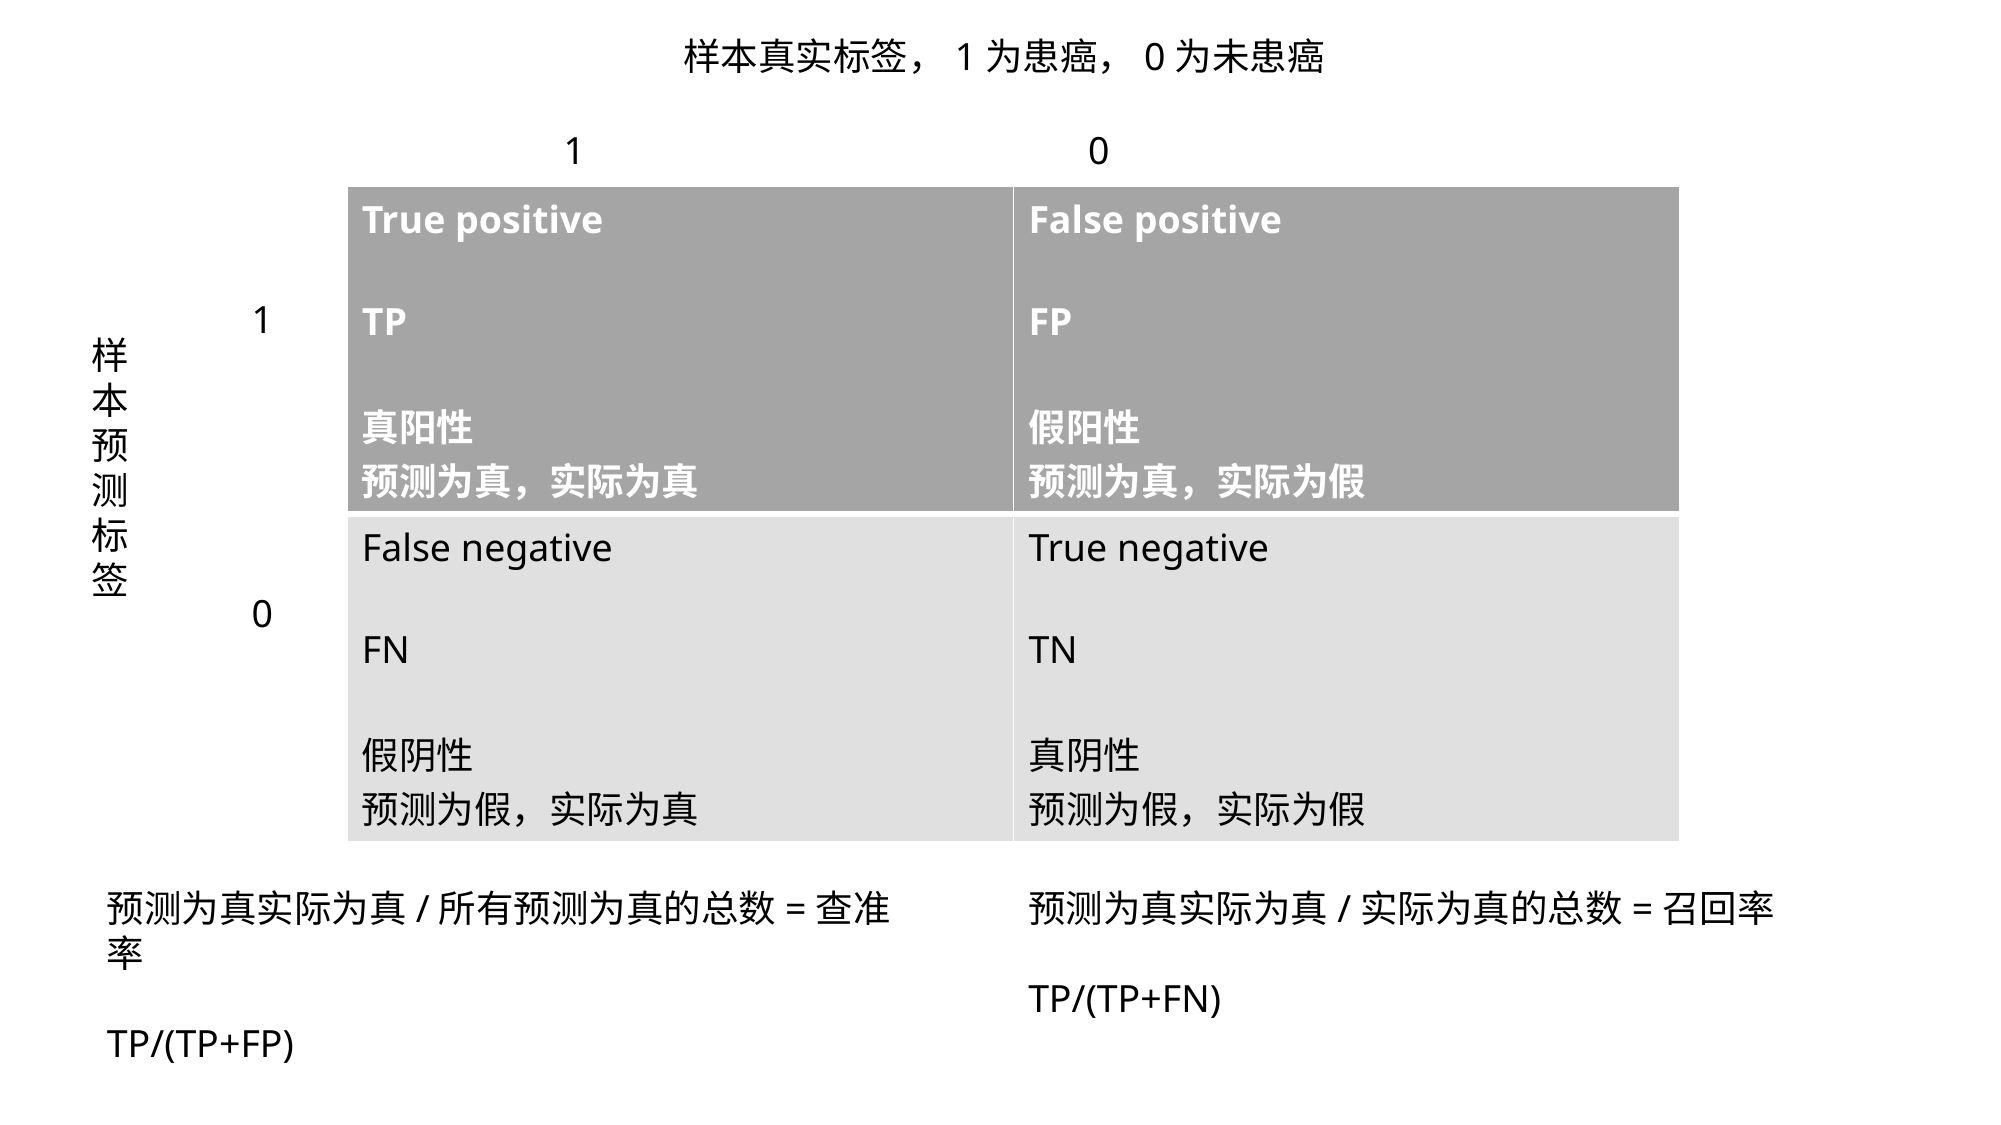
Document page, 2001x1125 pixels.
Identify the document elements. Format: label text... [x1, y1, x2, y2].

table_header True positive TP 真阳性 预测为真，实际为真 [348, 187, 1013, 511]
text_box 1 [548, 119, 929, 179]
text_box 样本预测标签 [73, 324, 147, 610]
text_box 预测为真实际为真/所有预测为真的总数=查准率 TP/(TP+FP) [92, 877, 929, 1073]
table_cell True negative TN 真阴性 预测为假，实际为假 [1014, 517, 1679, 841]
table_cell False negative FN 假阴性 预测为假，实际为真 [348, 517, 1013, 841]
text_box 1 [236, 288, 618, 349]
text_box 样本真实标签，1为患癌，0为未患癌 [617, 25, 1391, 85]
text_box 0 [1073, 119, 1454, 179]
text_box 0 [236, 582, 618, 642]
text_box 预测为真实际为真/实际为真的总数=召回率 TP/(TP+FN) [1013, 877, 1822, 1028]
table_header False positive FP 假阳性 预测为真，实际为假 [1014, 187, 1679, 511]
